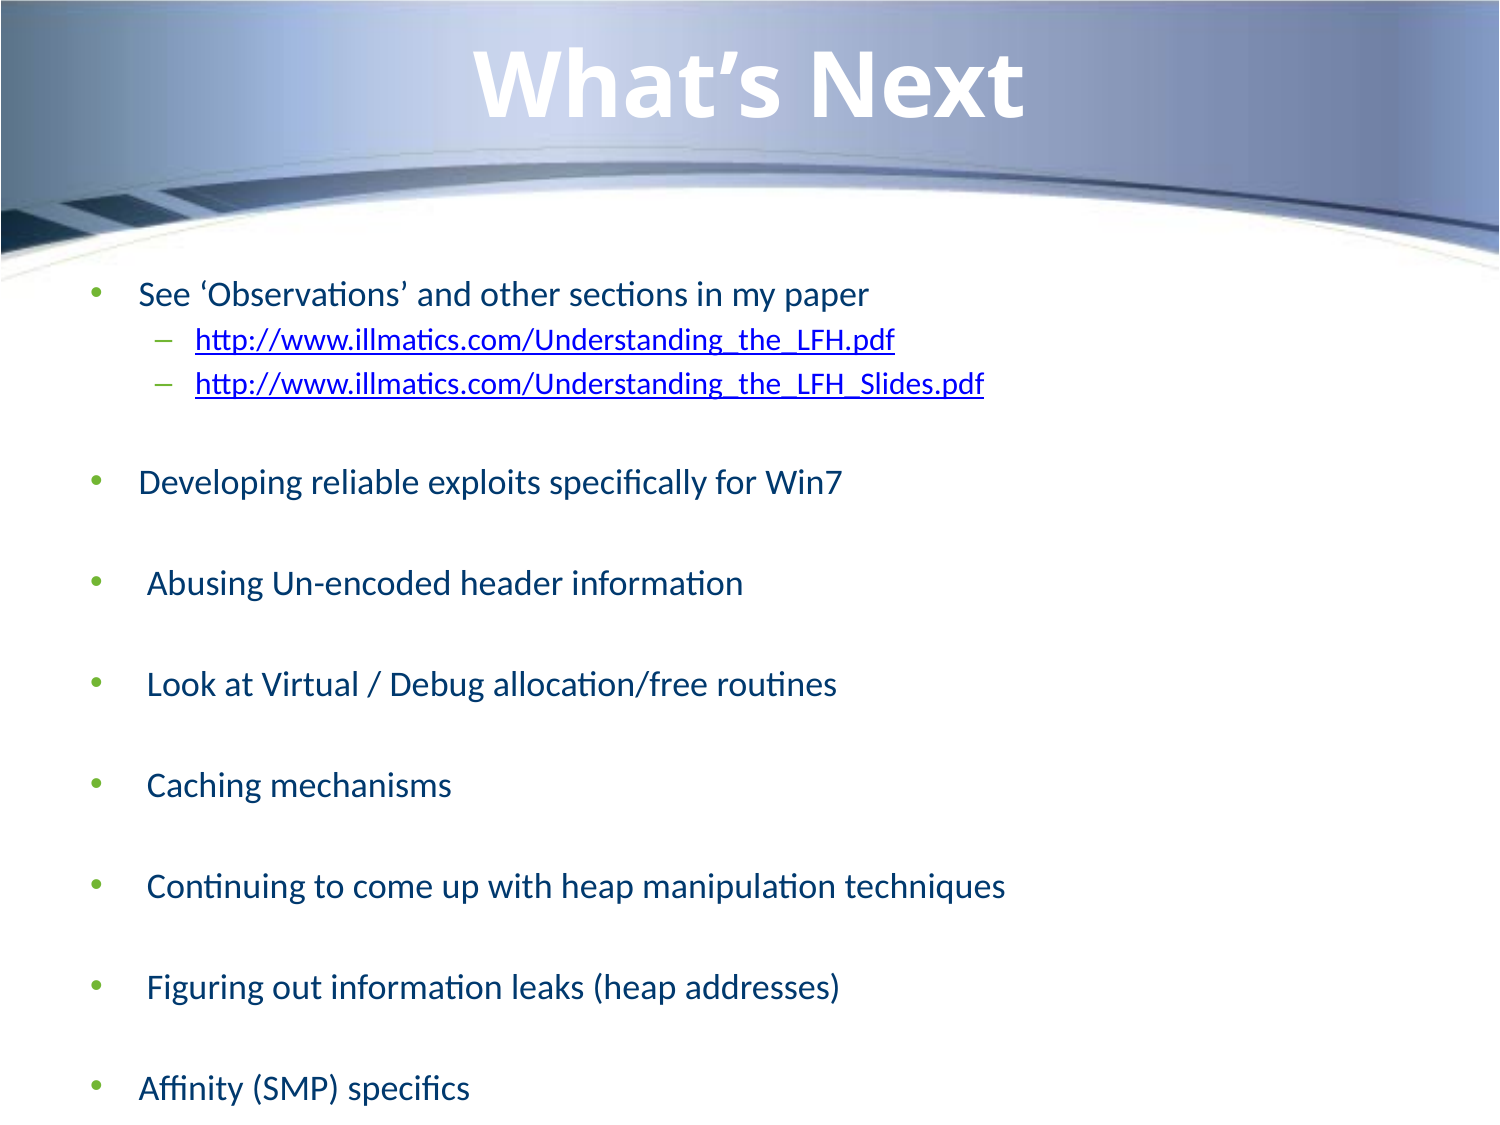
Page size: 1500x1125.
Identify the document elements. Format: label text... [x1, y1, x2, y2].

list See ‘Observations’ and other sections in my paper http://www.illmatics.com/Understanding_the_LFH.pdf http://www.illmatics.com/Understanding_the_LFH_Slides.pdf Developing reliable exploits specifically for Win7 Abusing Un-encoded header information Look at Virtual / Debug allocation/free routines Caching mechanisms Continuing to come up with heap manipulation techniques Figuring out information leaks (heap addresses) Affinity (SMP) specifics [75, 262, 1425, 1125]
picture [1, 0, 1499, 1125]
title What’s Next [75, 0, 1425, 175]
